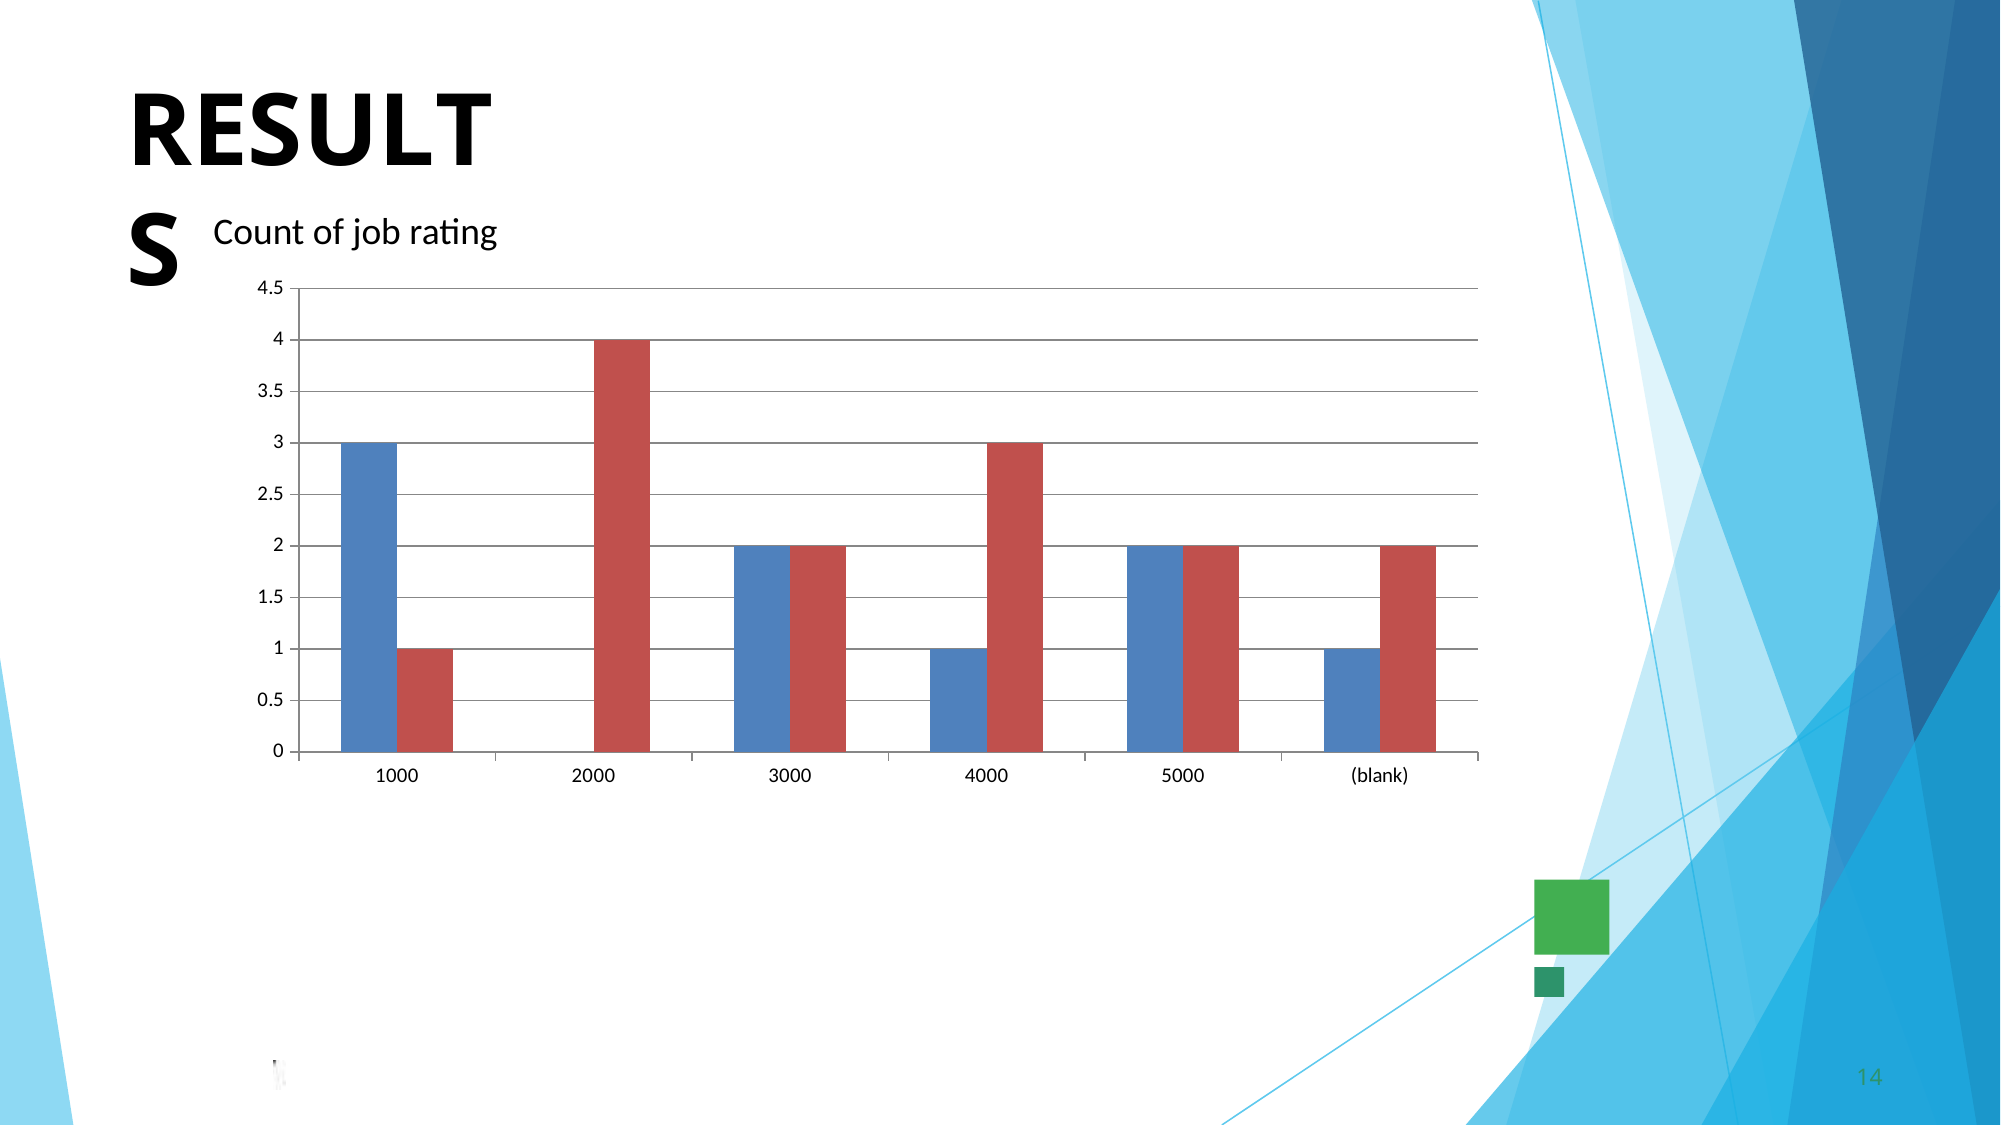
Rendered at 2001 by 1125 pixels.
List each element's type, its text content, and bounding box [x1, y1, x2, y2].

chart [249, 124, 1488, 838]
text_box Count of job rating [198, 199, 244, 260]
text_box 14 [1849, 1061, 1888, 1095]
title RESULTS [123, 63, 524, 306]
picture [273, 1060, 287, 1091]
text_box [1534, 967, 1565, 997]
text_box [1534, 879, 1610, 955]
